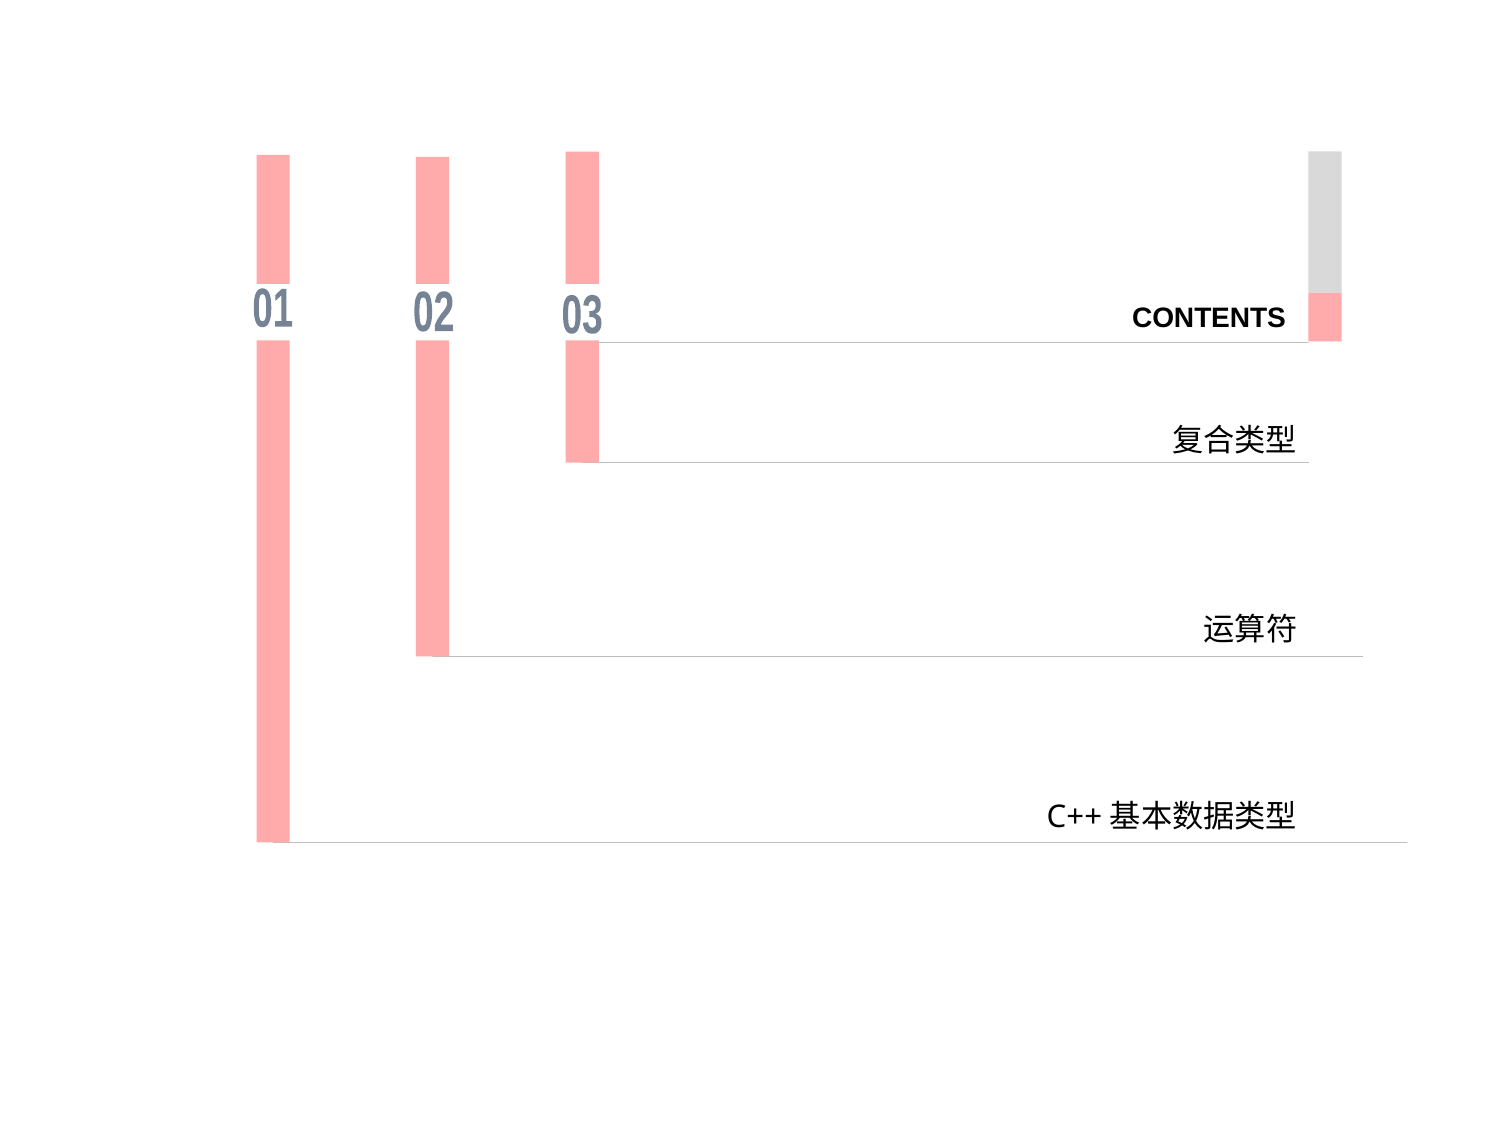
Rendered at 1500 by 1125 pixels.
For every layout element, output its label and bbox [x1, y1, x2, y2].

text_box [7, 151, 1408, 843]
